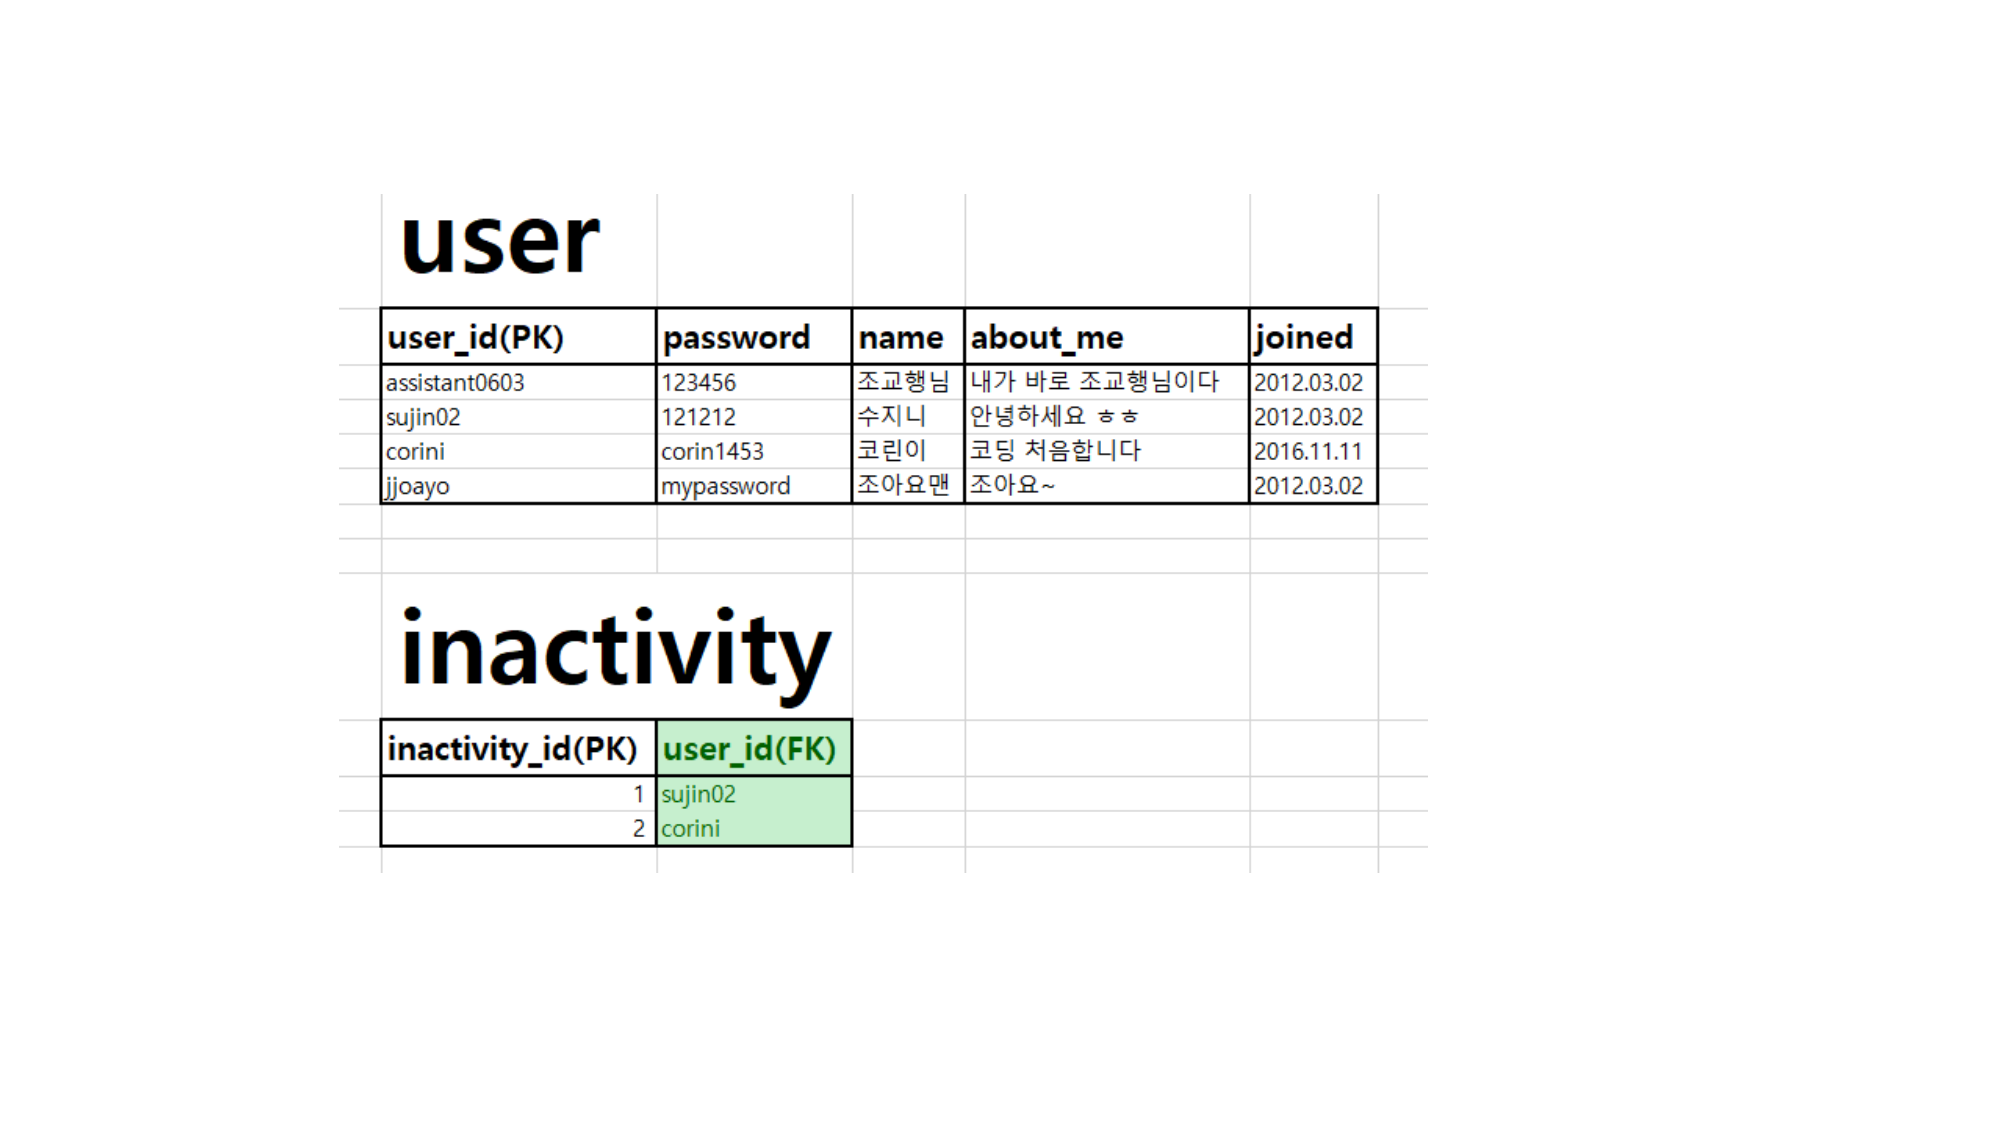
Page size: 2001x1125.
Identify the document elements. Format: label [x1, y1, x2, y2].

picture [339, 194, 1428, 873]
